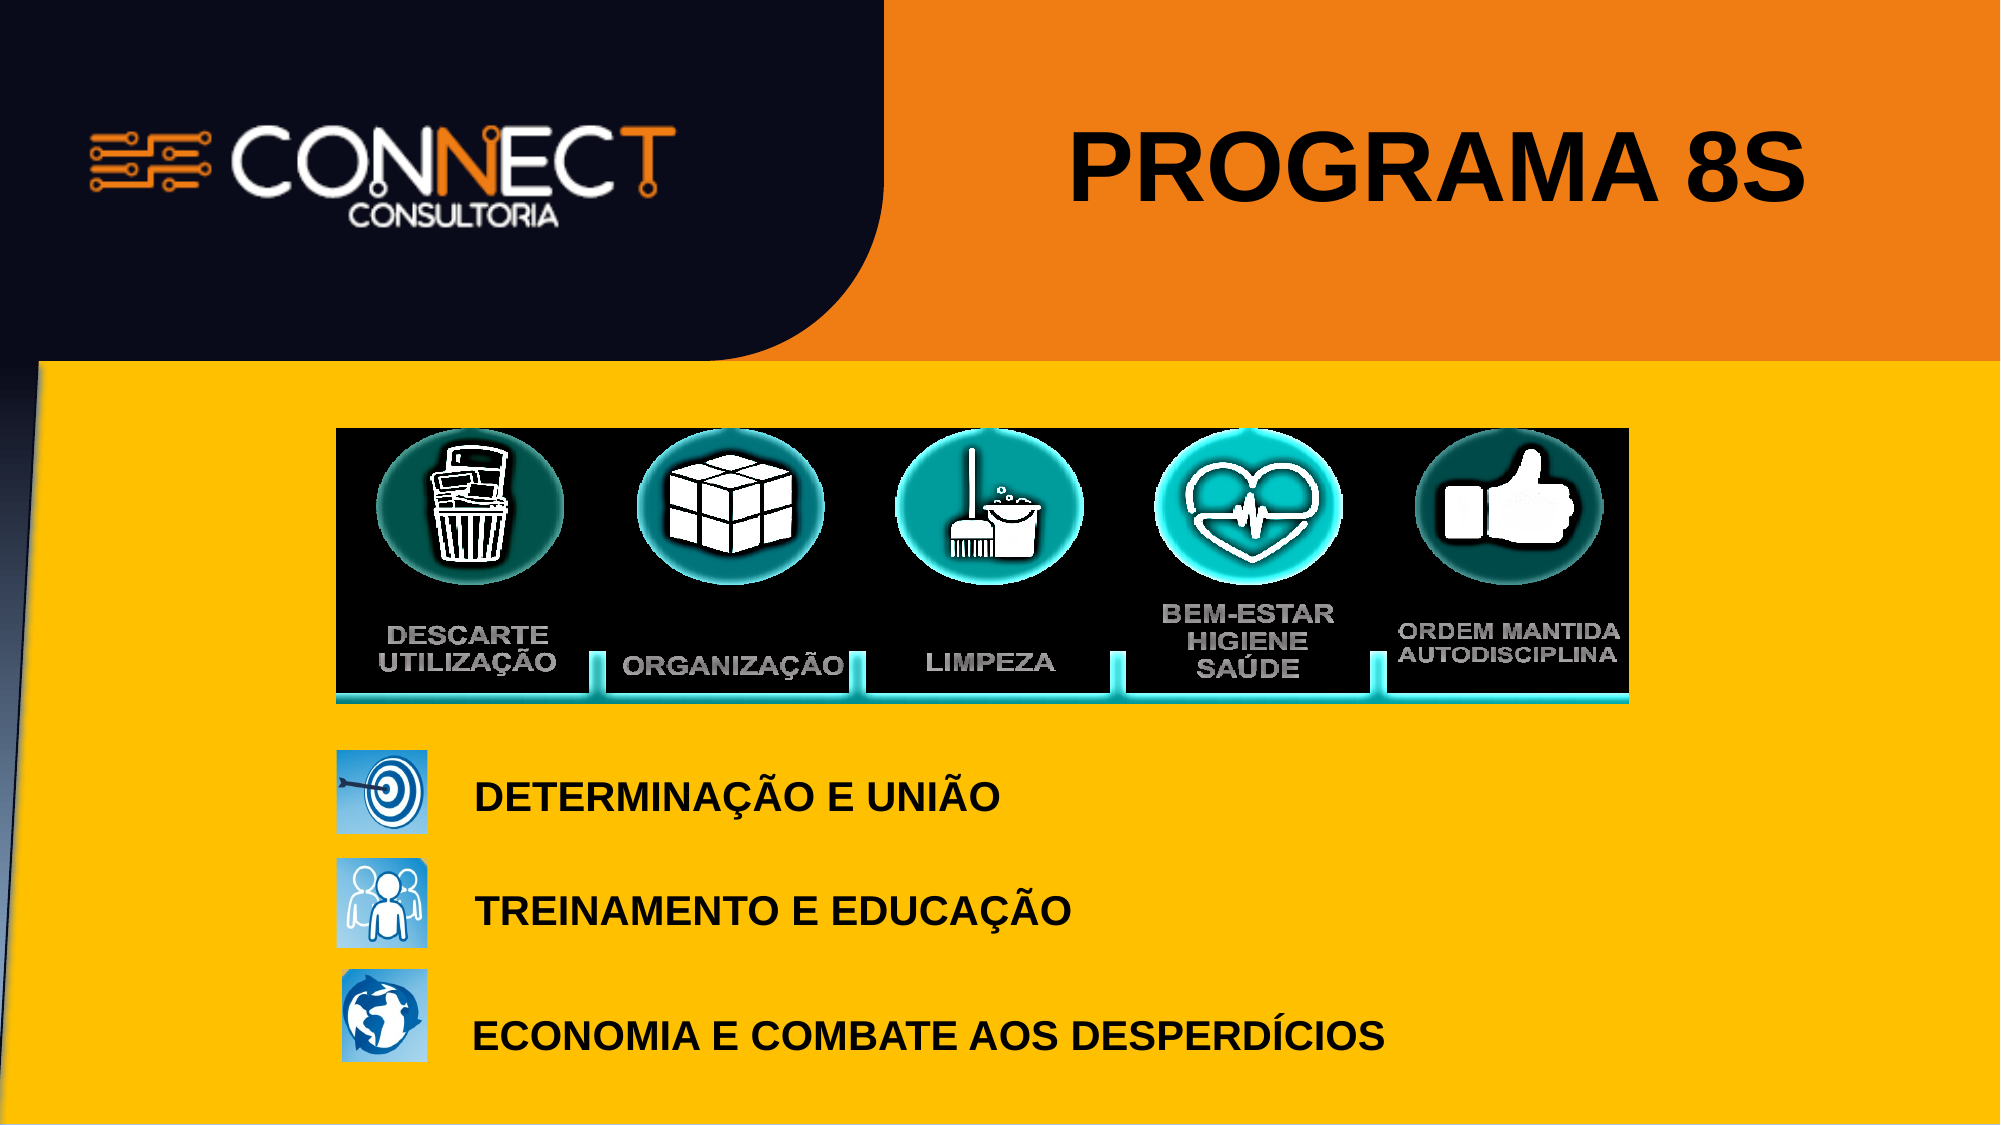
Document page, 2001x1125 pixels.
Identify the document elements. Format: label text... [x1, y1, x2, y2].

text_box ECONOMIA E COMBATE AOS DESPERDÍCIOS [456, 1001, 1406, 1067]
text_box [336, 428, 1628, 703]
text_box Programa 8s [1052, 94, 1824, 230]
picture [342, 969, 428, 1062]
picture [336, 750, 428, 834]
text_box determinação E união [459, 762, 1017, 828]
picture [336, 857, 428, 948]
text_box TREINAMENTO E EDUCAÇÃO [459, 876, 1088, 942]
picture [68, 99, 717, 261]
picture [336, 428, 1629, 704]
